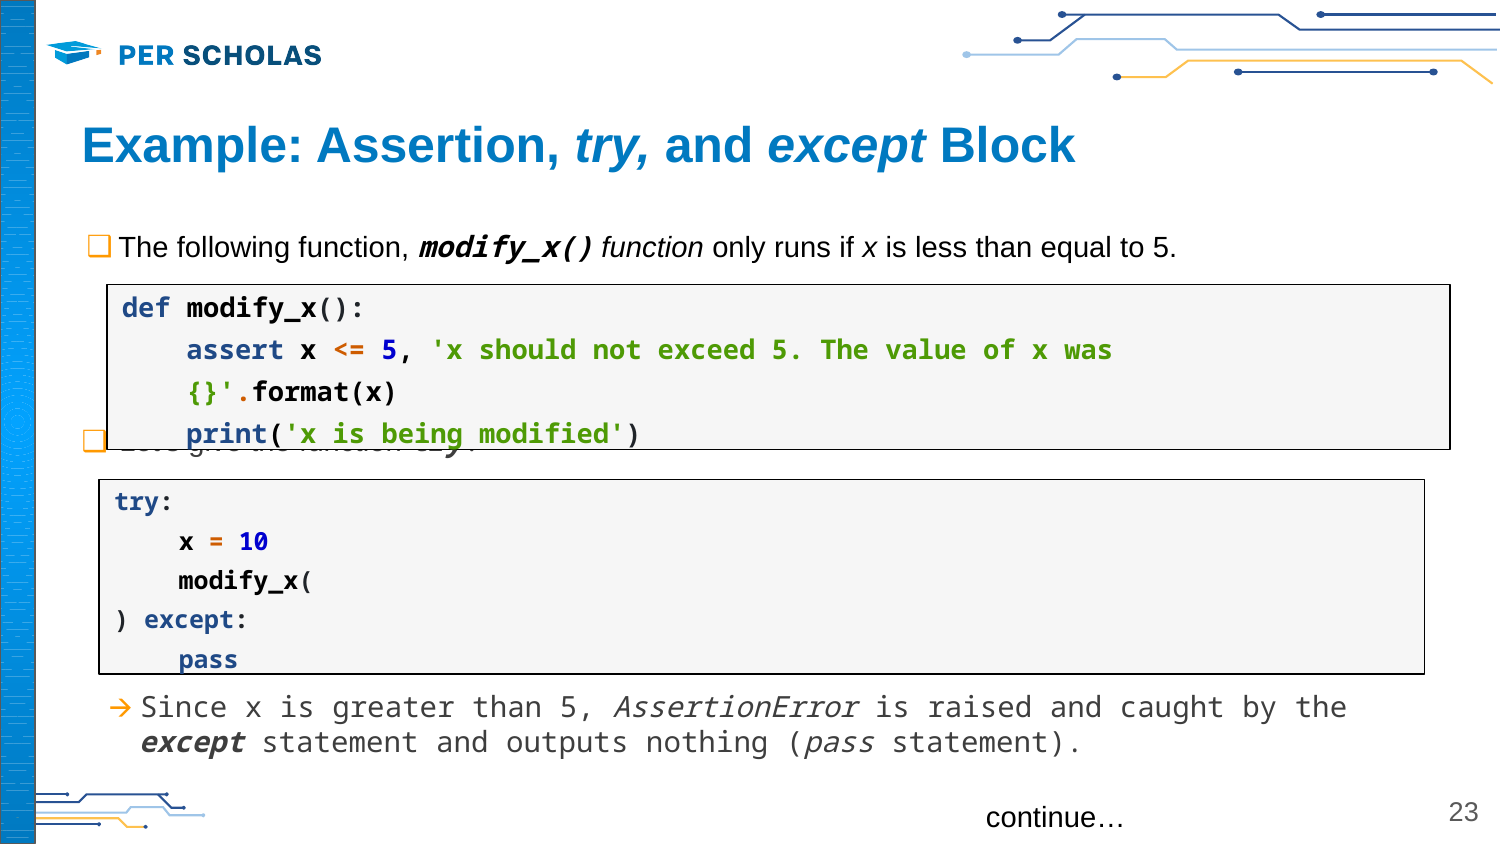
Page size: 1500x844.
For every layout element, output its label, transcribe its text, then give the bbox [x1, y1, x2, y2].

text_box continue… [970, 783, 1301, 832]
text_box Let's give the function try. [79, 420, 609, 458]
text_box def modify_x(): assert x <= 5, 'x should not exceed 5. The value of x was {}'.format(x) print('x is being modified') [106, 284, 1450, 450]
text_box 🡪 Since x is greater than 5, AssertionError is raised and caught by the except statement and outputs nothing (pass statement). [106, 686, 1474, 759]
text_box try: x = 10 modify_x() except: pass [99, 479, 1425, 674]
picture [36, 17, 339, 83]
title Example: Assertion, try, and except Block [79, 110, 1478, 254]
list The following function, modify_x() function only runs if x is less than equal to 5. [83, 450, 1416, 703]
slide_number ‹#› [1403, 779, 1494, 844]
list The following function, modify_x() function only runs if x is less than equal to 5. [83, 214, 1416, 420]
